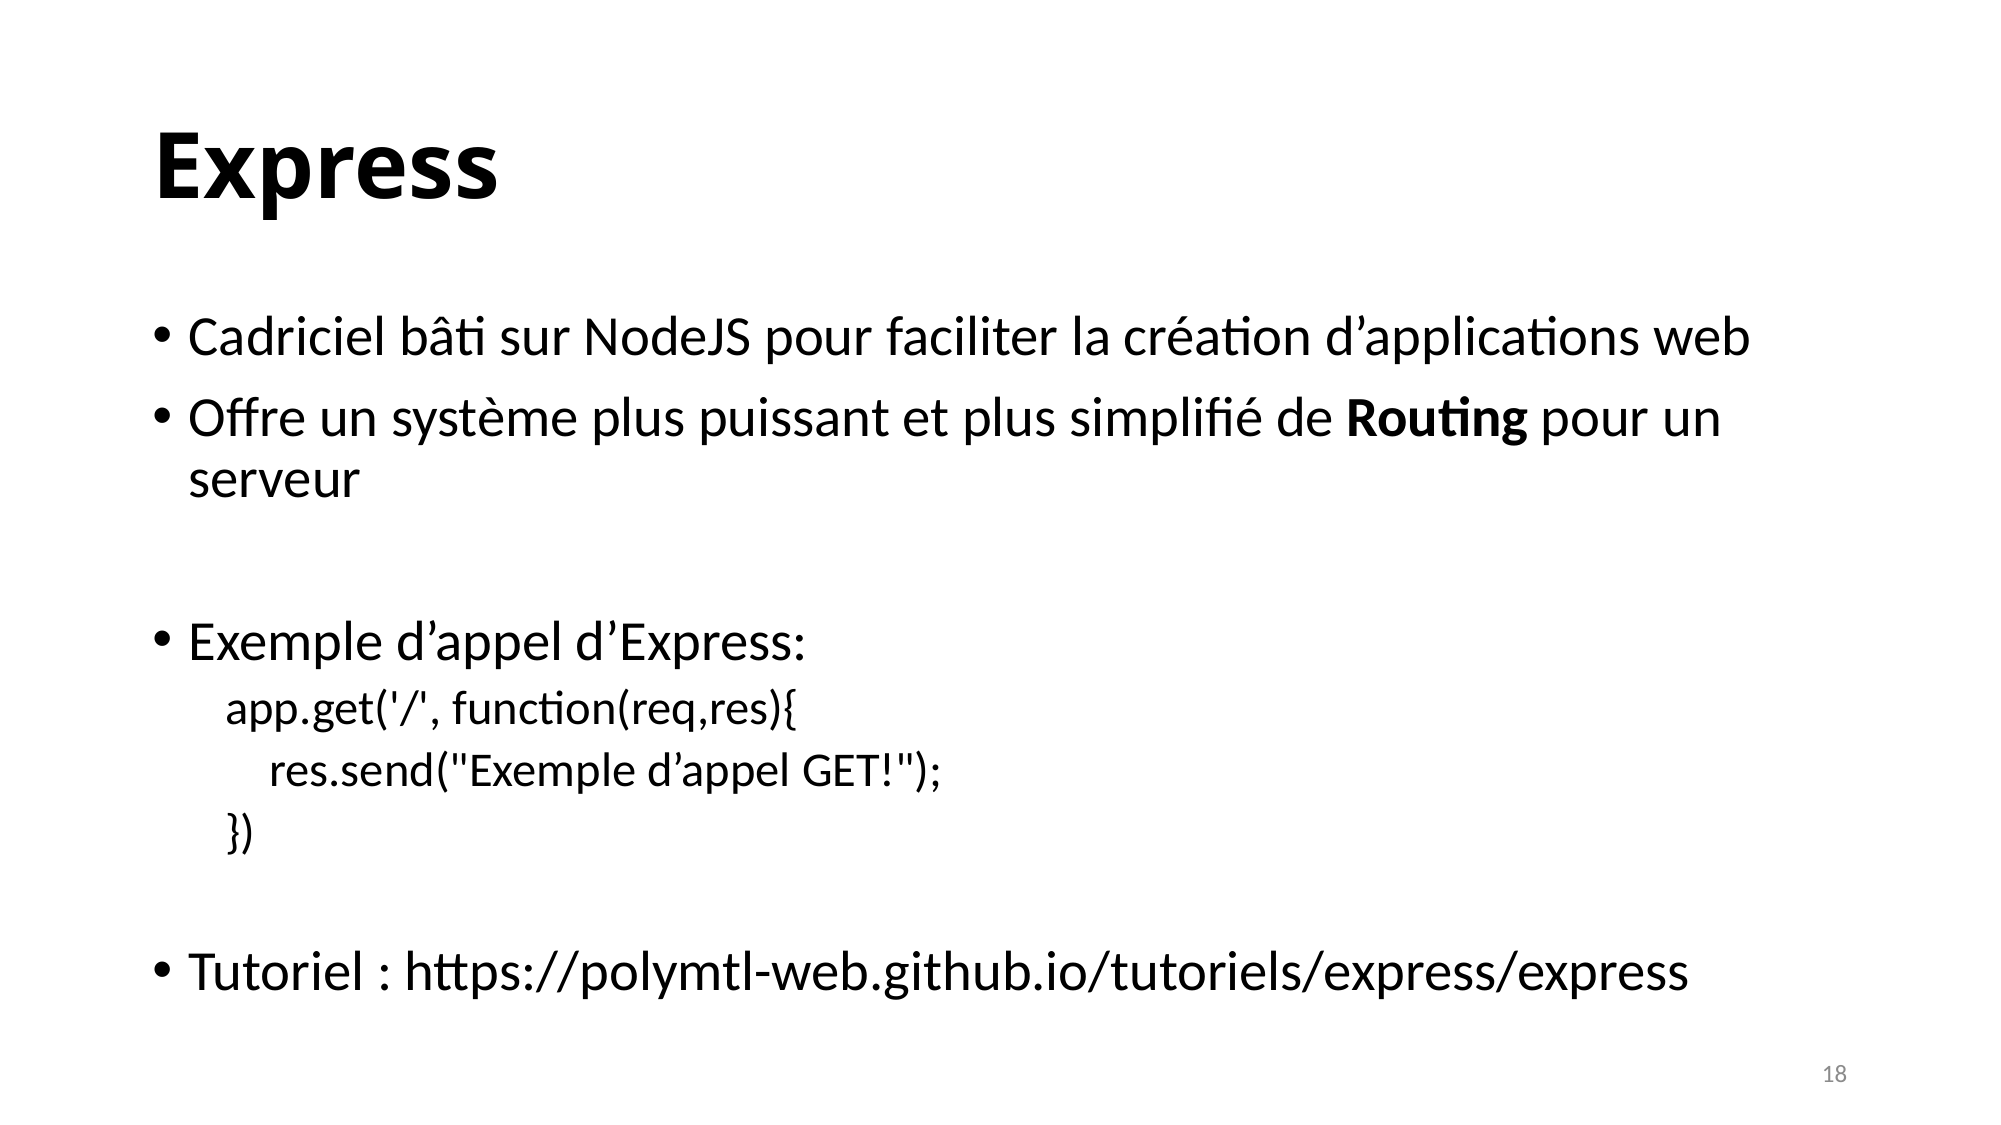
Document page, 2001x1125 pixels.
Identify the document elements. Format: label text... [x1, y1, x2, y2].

slide_number 18 [1412, 1042, 1863, 1103]
title Express [137, 59, 1863, 278]
list Cadriciel bâti sur NodeJS pour faciliter la création d’applications web Offre un système plus puissant et plus simplifié de Routing pour un serveur Exemple d’appel d’Express: app.get('/', function(req,res){ res.send("Exemple d’appel GET!"); }) Tutoriel : https://polymtl-web.github.io/tutoriels/express/express [137, 299, 1863, 1014]
